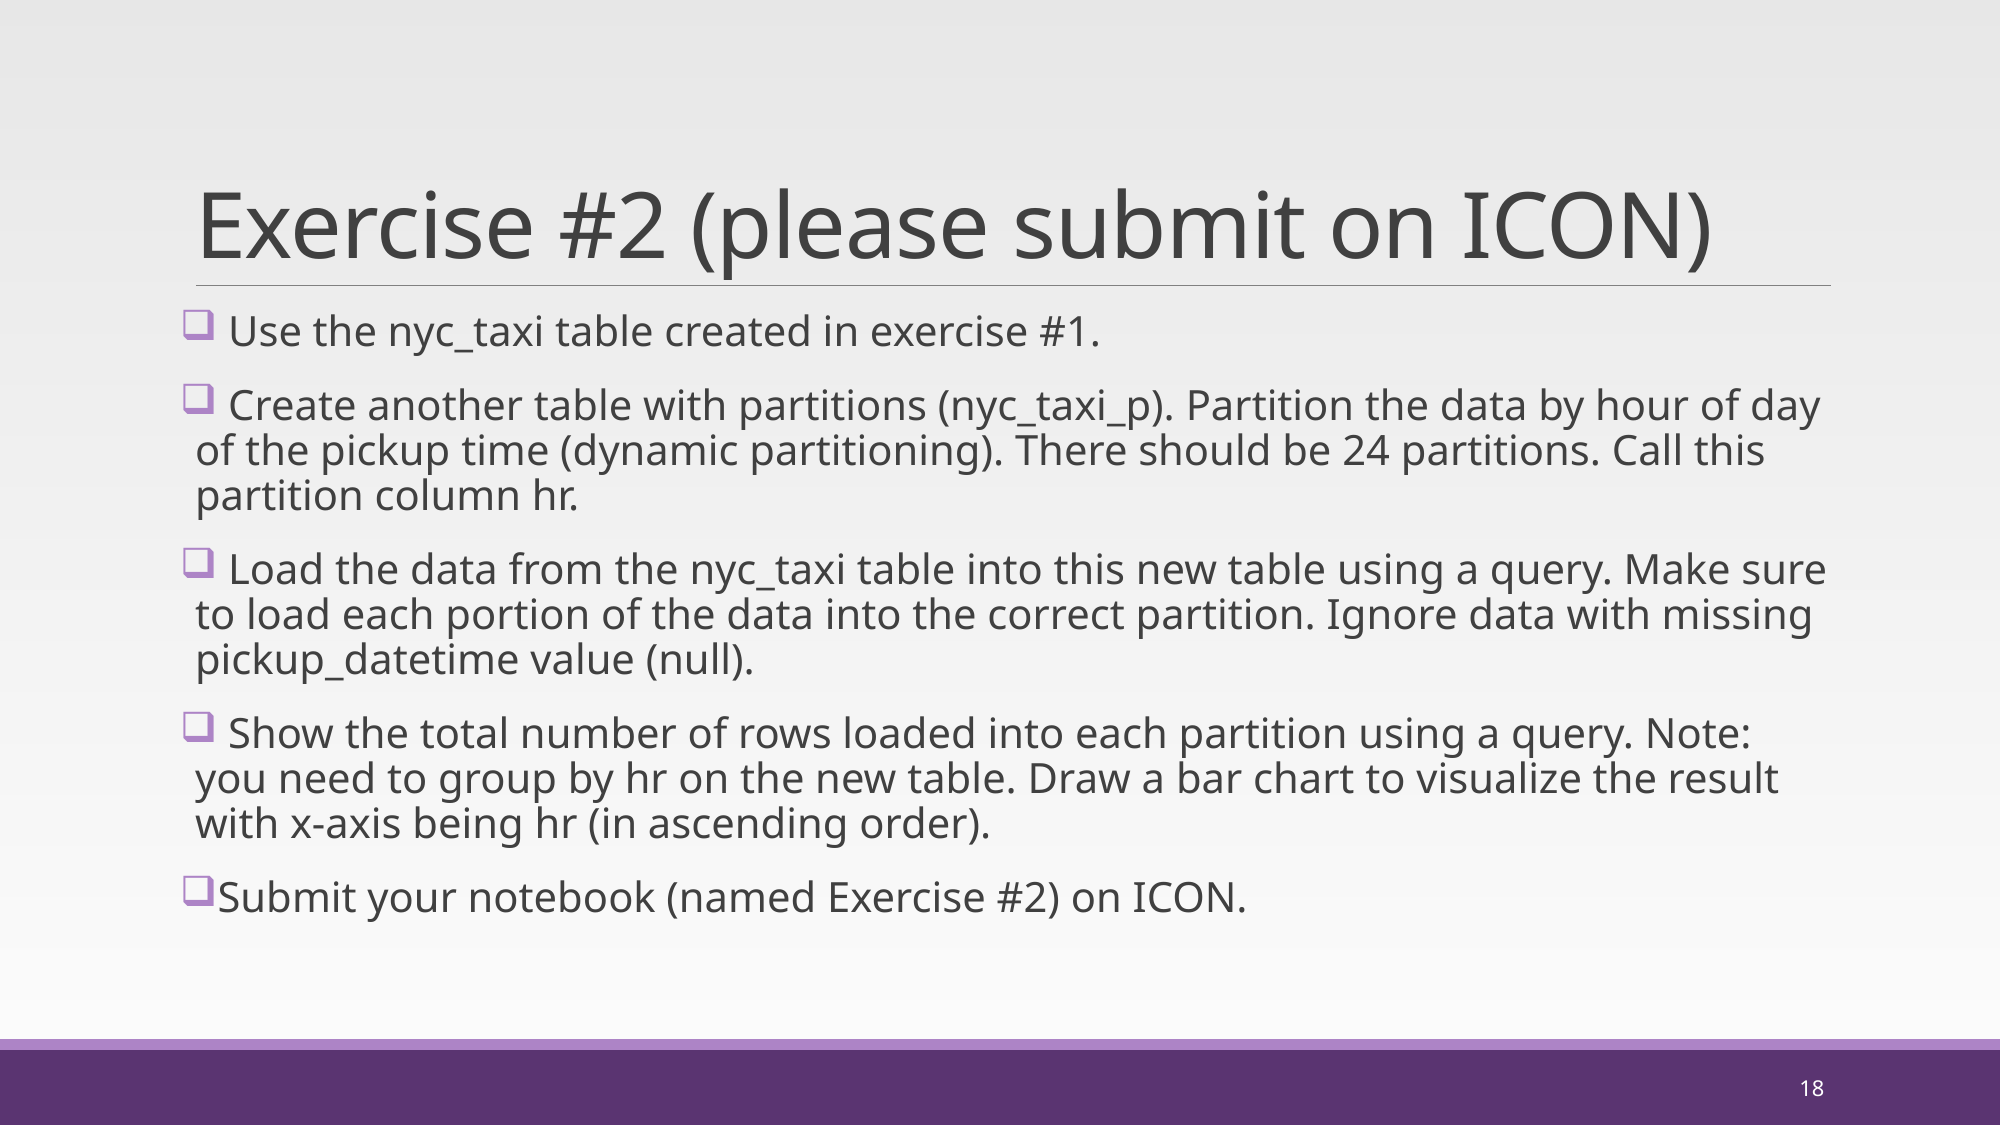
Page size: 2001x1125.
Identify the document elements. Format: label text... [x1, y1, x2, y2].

slide_number 18 [1624, 1059, 1840, 1120]
title Exercise #2 (please submit on ICON) [180, 47, 1830, 285]
list Use the nyc_taxi table created in exercise #1. Create another table with partitions (nyc_taxi_p). Partition the data by hour of day of the pickup time (dynamic partitioning). There should be 24 partitions. Call this partition column hr. Load the data from the nyc_taxi table into this new table using a query. Make sure to load each portion of the data into the correct partition. Ignore data with missing pickup_datetime value (null). Show the total number of rows loaded into each partition using a query. Note: you need to group by hr on the new table. Draw a bar chart to visualize the result with x-axis being hr (in ascending order). Submit your notebook (named Exercise #2) on ICON. [180, 302, 1830, 963]
